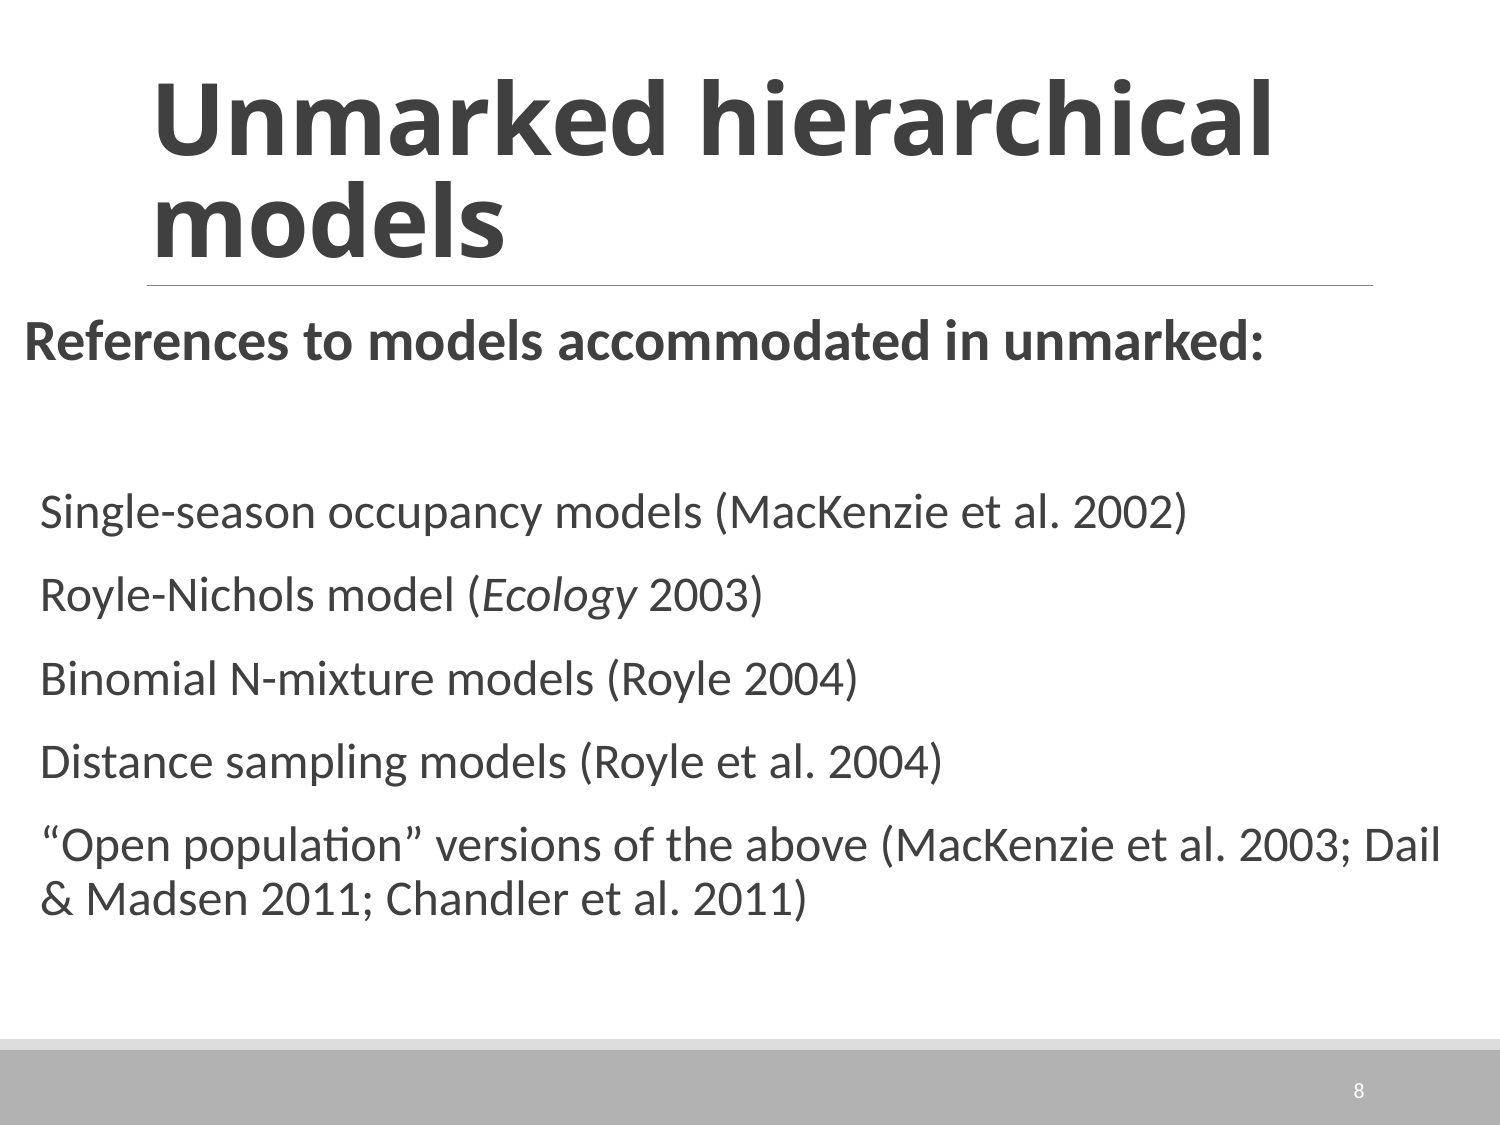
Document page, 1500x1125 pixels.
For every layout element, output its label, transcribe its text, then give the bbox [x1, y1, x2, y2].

title Unmarked hierarchical models [135, 47, 1373, 285]
slide_number 8 [1218, 1059, 1380, 1120]
list References to models accommodated in unmarked: Single-season occupancy models (MacKenzie et al. 2002) Royle-Nichols model (Ecology 2003) Binomial N-mixture models (Royle 2004) Distance sampling models (Royle et al. 2004) “Open population” versions of the above (MacKenzie et al. 2003; Dail & Madsen 2011; Chandler et al. 2011) [24, 302, 1475, 963]
